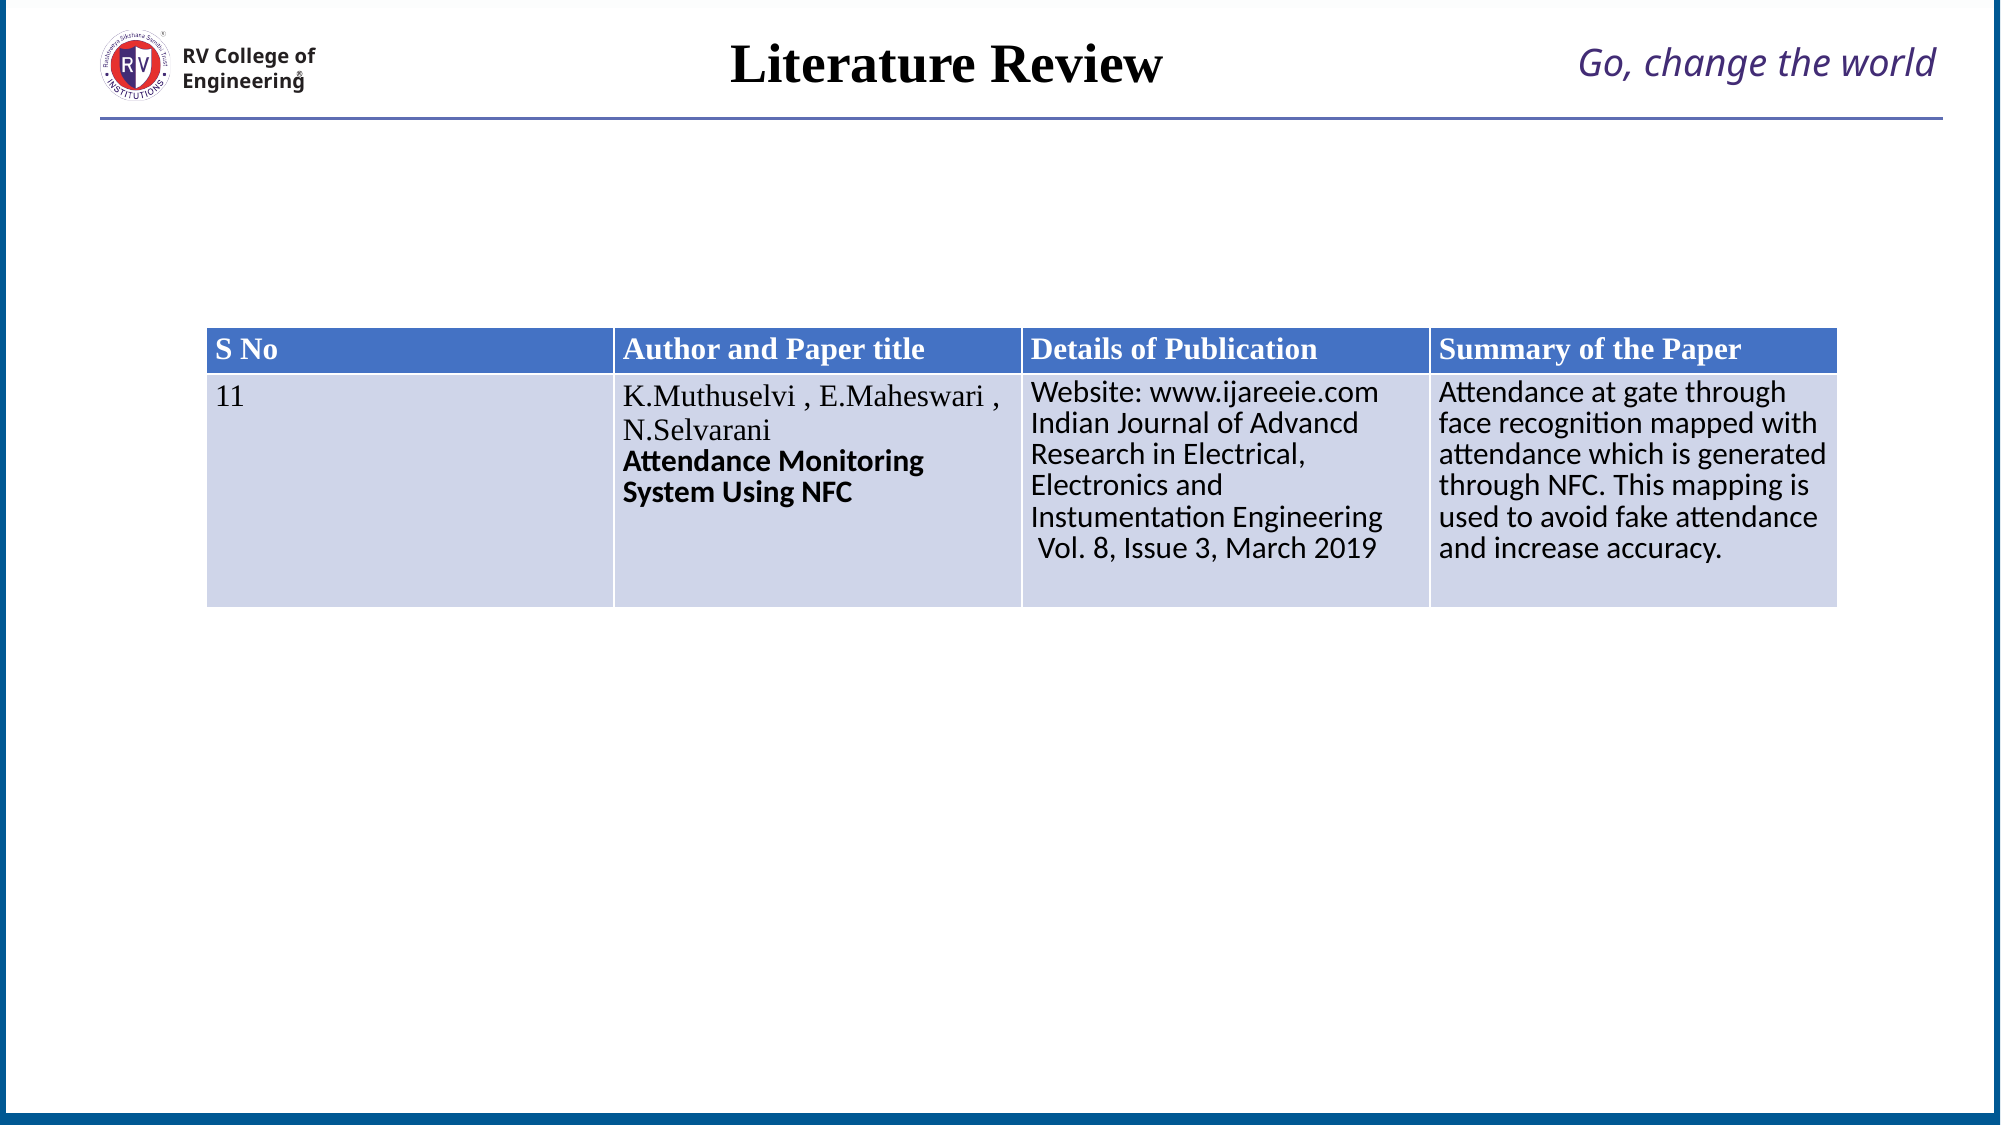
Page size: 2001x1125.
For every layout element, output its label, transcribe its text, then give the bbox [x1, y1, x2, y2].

text_box RV College of Engineering [181, 43, 318, 93]
table_cell K.Muthuselvi , E.Maheswari , N.Selvarani Attendance Monitoring System Using NFC [615, 375, 1021, 607]
text_box [100, 29, 171, 101]
title Go, change the world [1576, 0, 1943, 159]
table_header S No [207, 328, 613, 373]
table_header Author and Paper title [615, 328, 1021, 373]
table_cell Attendance at gate through face recognition mapped with attendance which is generated through NFC. This mapping is used to avoid fake attendance and increase accuracy. [1431, 375, 1837, 607]
text_box Literature Review [503, 28, 1406, 93]
table_header Details of Publication [1023, 328, 1429, 373]
text_box [100, 168, 1944, 1093]
text_box [0, 0, 2000, 1120]
table_cell Website: www.ijareeie.com Indian Journal of Advancd Research in Electrical, Electronics and Instumentation Engineering Vol. 8, Issue 3, March 2019 [1023, 375, 1429, 607]
table_header Summary of the Paper [1431, 328, 1837, 373]
table_cell 11 [207, 375, 613, 607]
